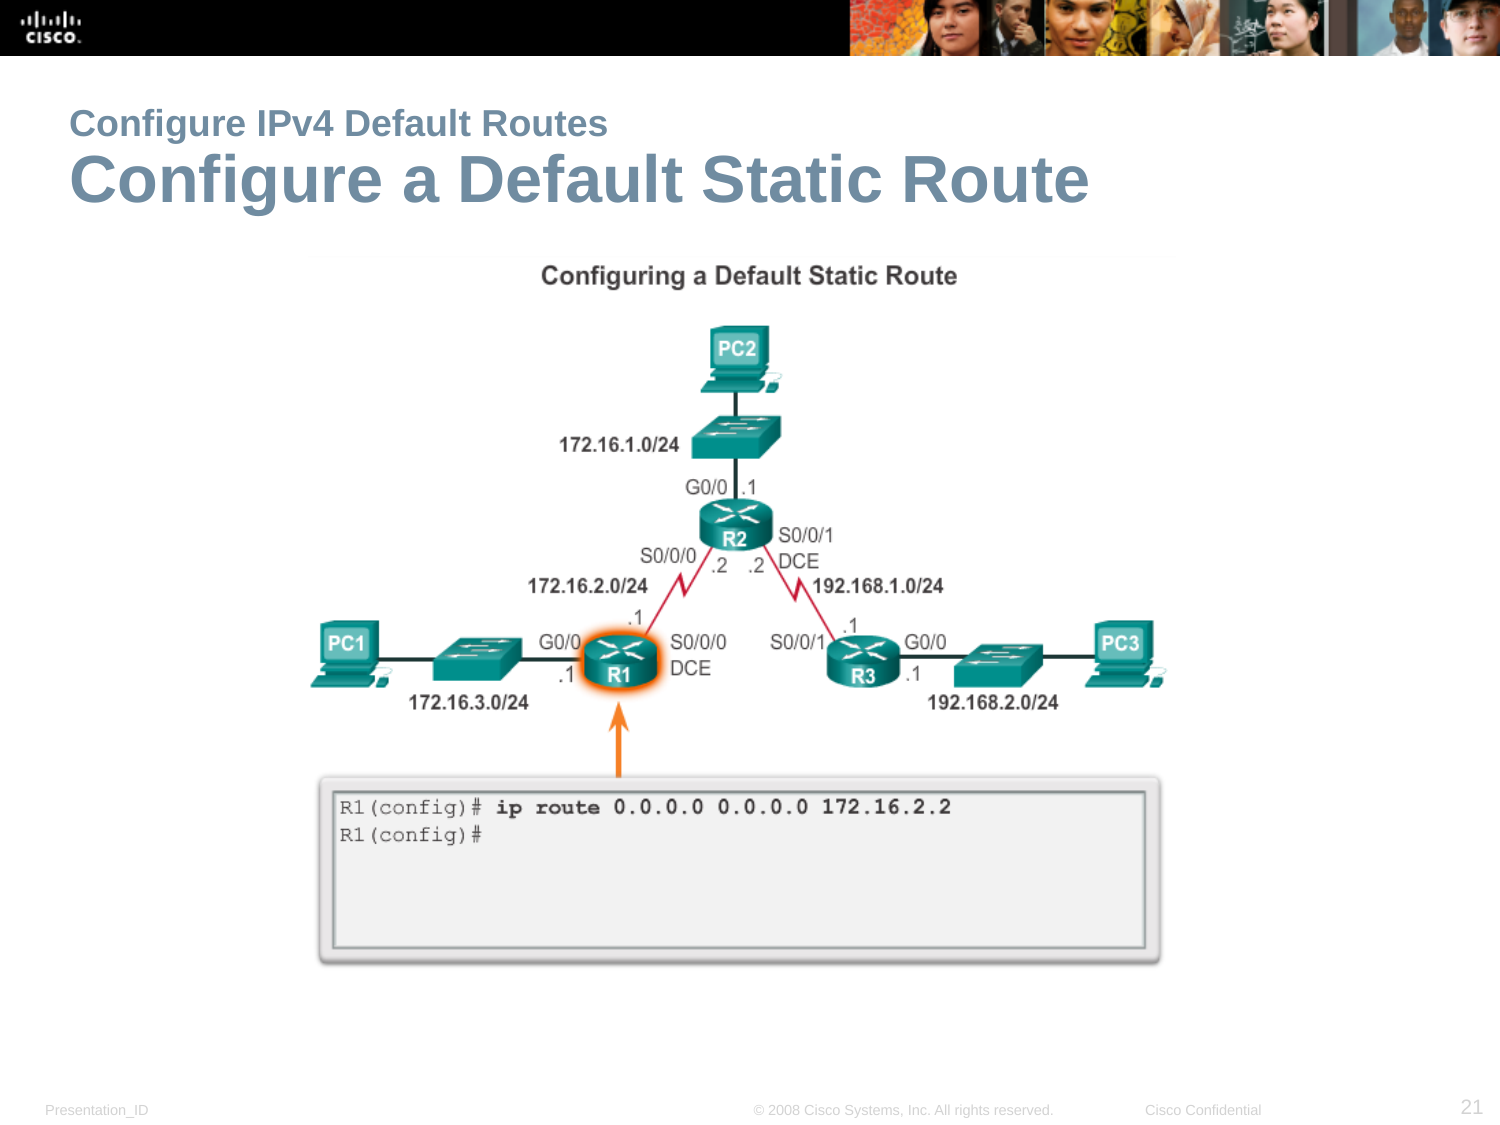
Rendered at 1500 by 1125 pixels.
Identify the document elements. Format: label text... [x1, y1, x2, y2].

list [90, 256, 1394, 977]
title Configure IPv4 Default Routes Configure a Default Static Route [55, 80, 1444, 224]
picture [0, 0, 1500, 56]
